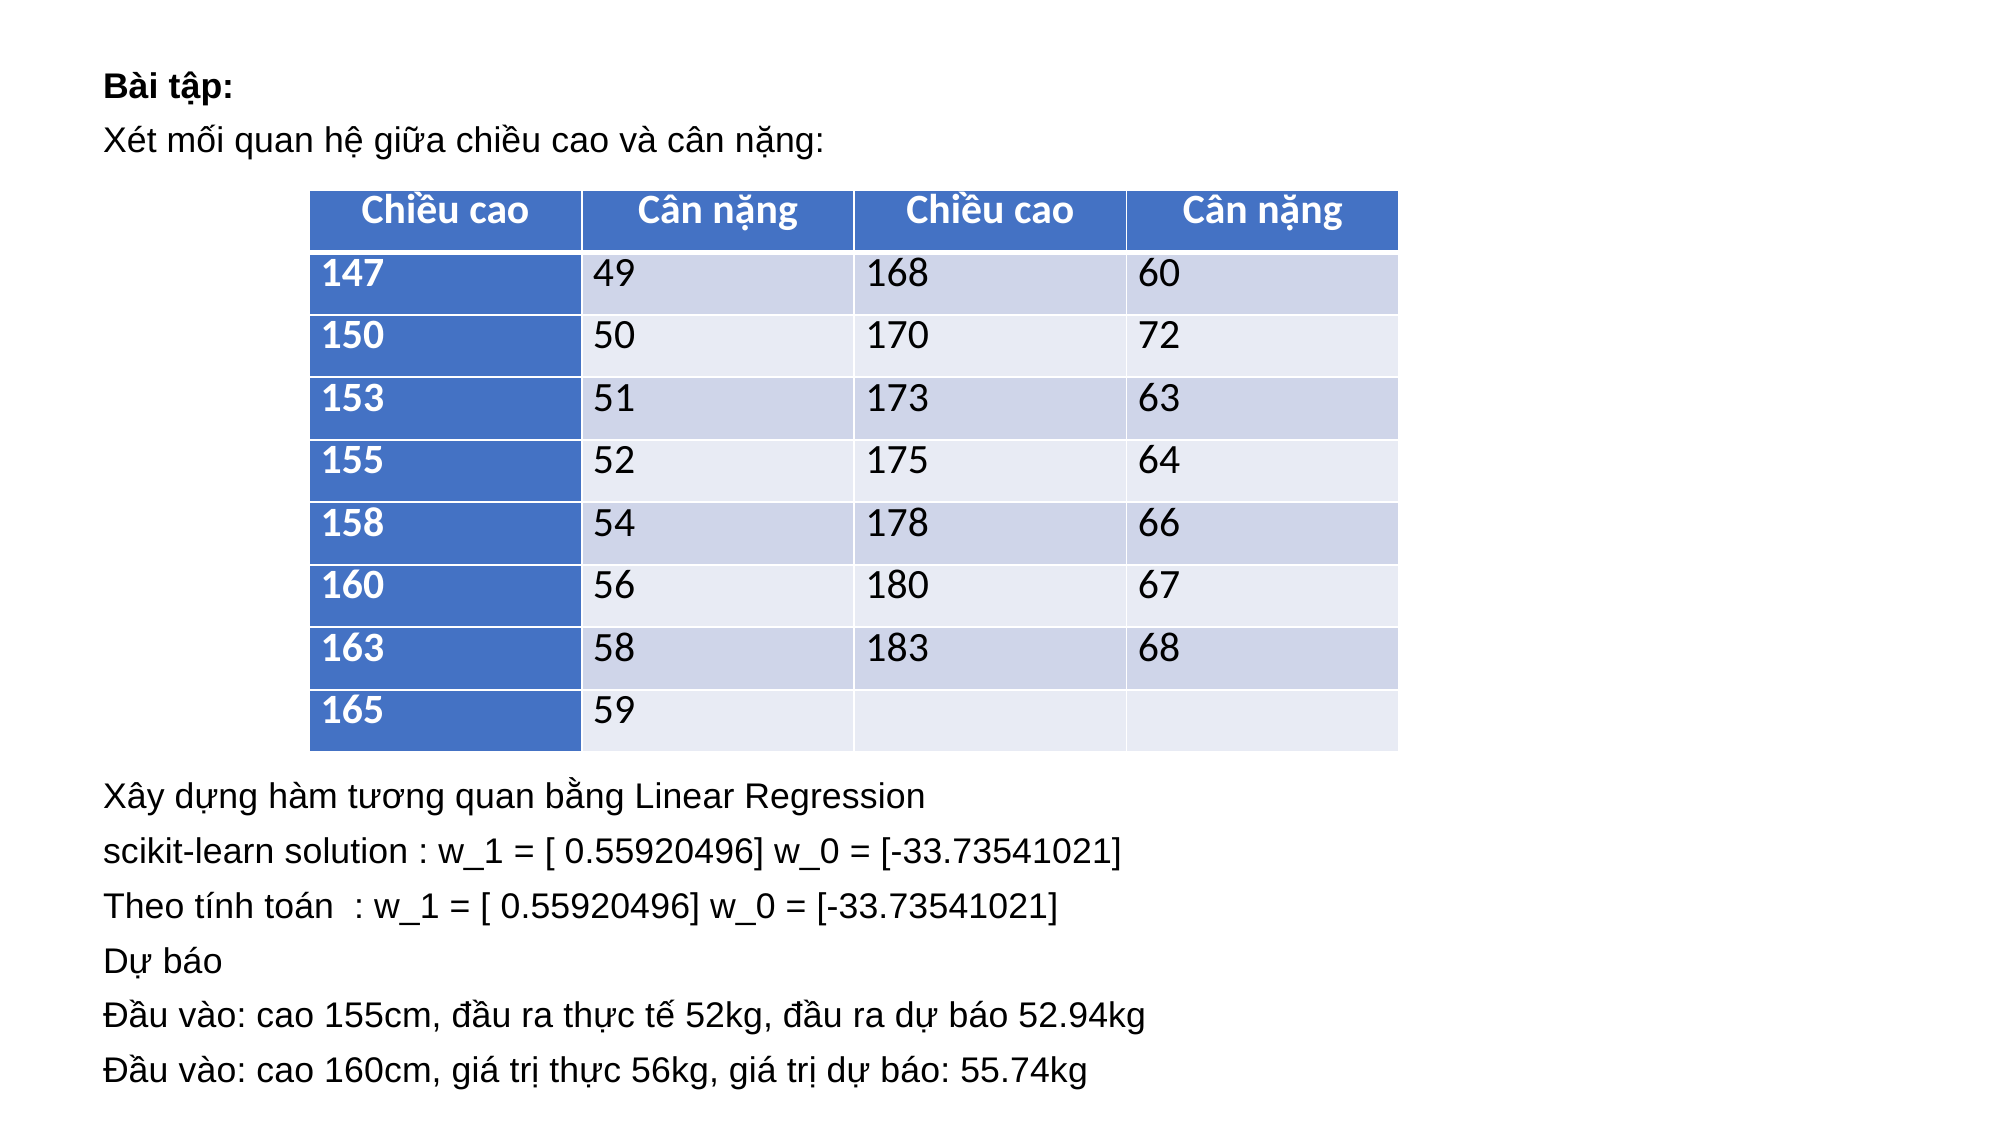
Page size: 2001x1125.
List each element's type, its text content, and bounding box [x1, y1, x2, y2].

table_cell 72 [1127, 316, 1398, 376]
table_cell 183 [855, 628, 1126, 689]
table_cell 50 [583, 316, 853, 376]
table_cell 163 [310, 628, 581, 689]
table_cell 155 [310, 441, 581, 501]
table_cell 56 [583, 566, 853, 626]
table_cell 64 [1127, 441, 1398, 501]
table_cell 63 [1127, 378, 1398, 439]
table_cell 49 [583, 255, 853, 314]
table_cell 52 [583, 441, 853, 501]
table_cell 180 [855, 566, 1126, 626]
table_cell 170 [855, 316, 1126, 376]
table_cell 58 [583, 628, 853, 689]
table_cell 59 [583, 691, 853, 751]
table_cell 178 [855, 503, 1126, 564]
table_cell 153 [310, 378, 581, 439]
table_header Cân nặng [583, 191, 853, 250]
table_header Cân nặng [1127, 191, 1398, 250]
table_cell 60 [1127, 255, 1398, 314]
table_cell 66 [1127, 503, 1398, 564]
table_cell 175 [855, 441, 1126, 501]
table_cell 173 [855, 378, 1126, 439]
table_cell 158 [310, 503, 581, 564]
table_header Chiều cao [310, 191, 581, 250]
table_cell 67 [1127, 566, 1398, 626]
table_cell [1127, 691, 1398, 751]
table_cell 165 [310, 691, 581, 751]
table_cell 54 [583, 503, 853, 564]
table_cell 68 [1127, 628, 1398, 689]
table_cell 51 [583, 378, 853, 439]
table_header Chiều cao [855, 191, 1126, 250]
table_cell [855, 691, 1126, 751]
table_cell 147 [310, 255, 581, 314]
table_cell 160 [310, 566, 581, 626]
table_cell 168 [855, 255, 1126, 314]
list Bài tập: Xét mối quan hệ giữa chiều cao và cân nặng: Xây dựng hàm tương quan bằng Linear Regression scikit-learn solution : w_1 = [ 0.55920496] w_0 = [-33.73541021] Theo tính toán : w_1 = [ 0.55920496] w_0 = [-33.73541021] Dự báo Đầu vào: cao 155cm, đầu ra thực tế 52kg, đầu ra dự báo 52.94kg Đầu vào: cao 160cm, giá trị thực 56kg, giá trị dự báo: 55.74kg [88, 59, 1931, 1103]
table_cell 150 [310, 316, 581, 376]
